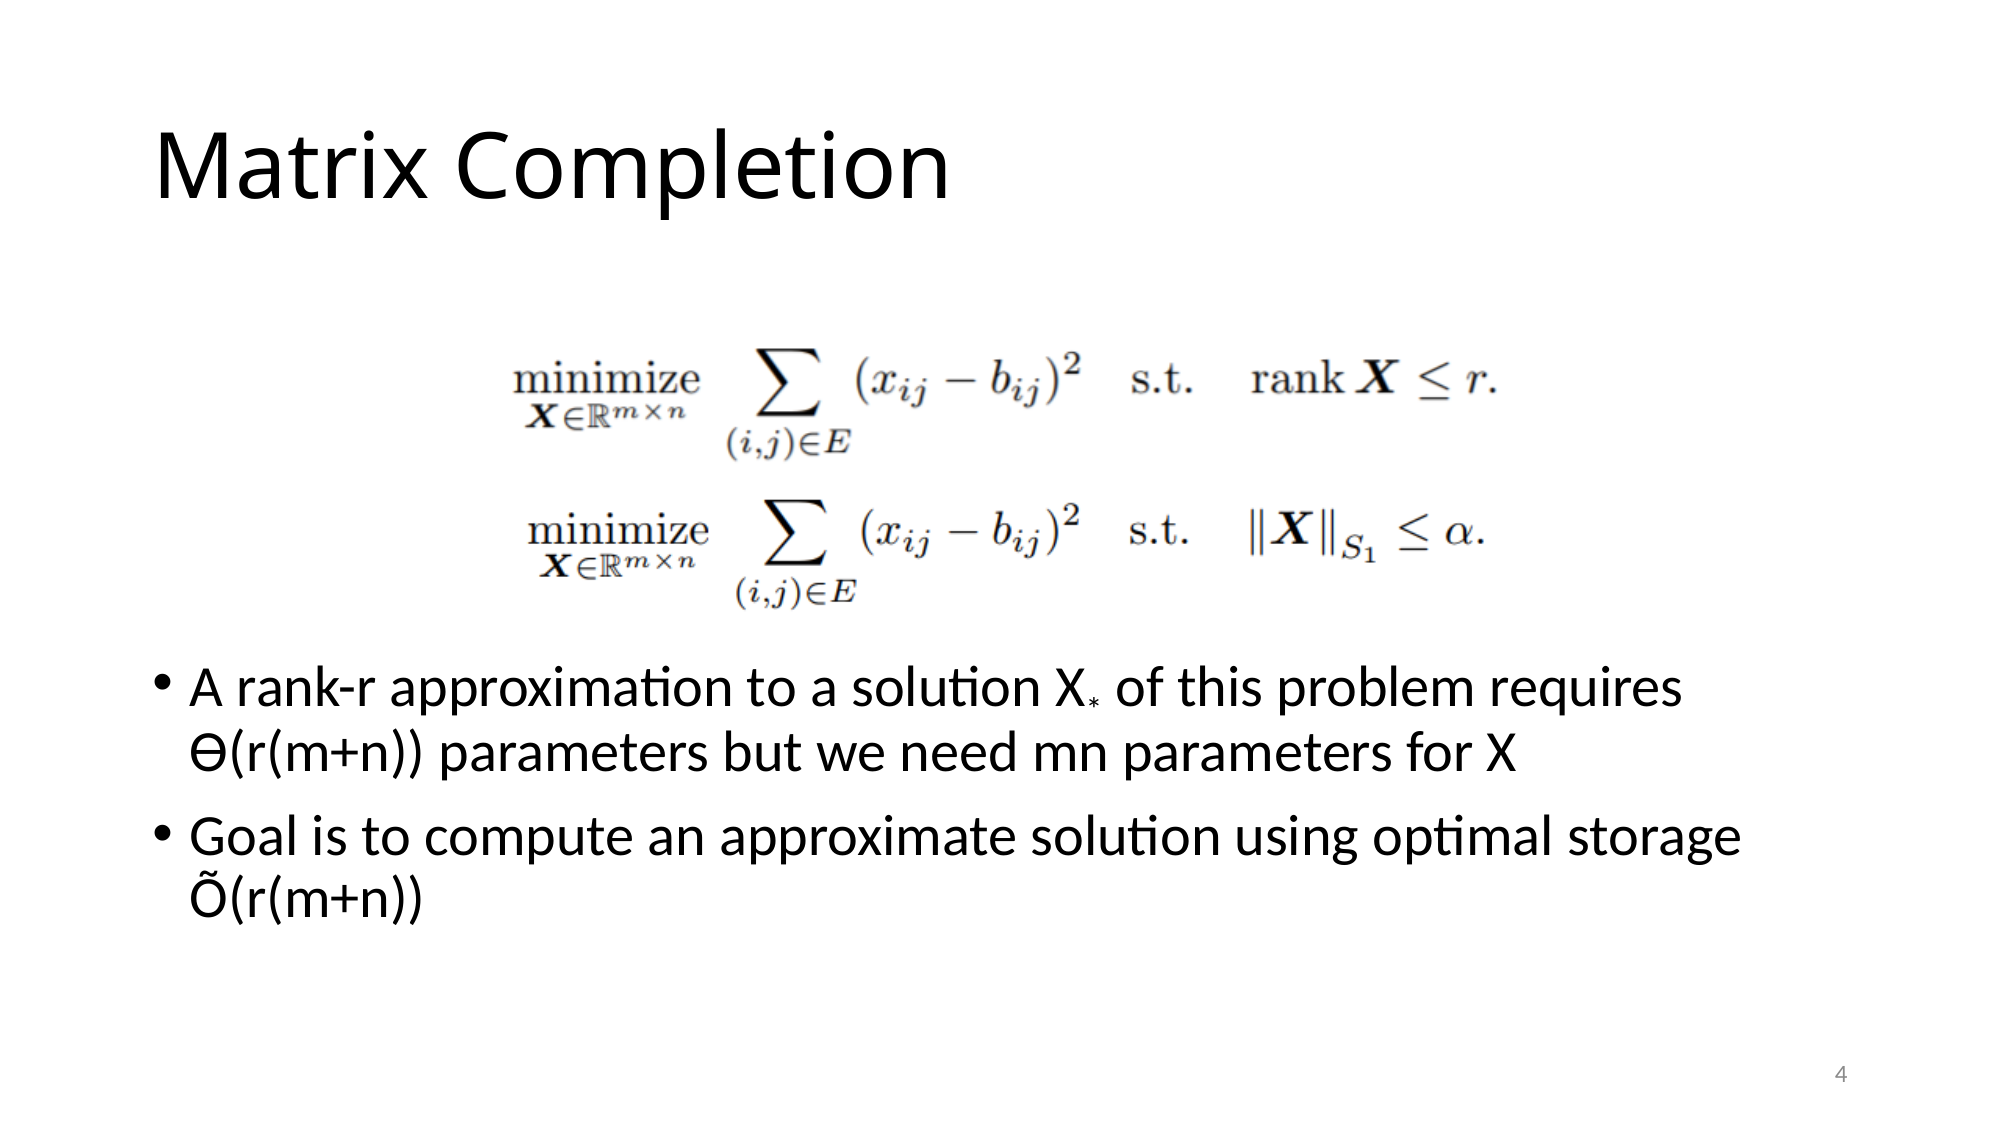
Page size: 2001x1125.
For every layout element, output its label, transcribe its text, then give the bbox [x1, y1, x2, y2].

title Matrix Completion [137, 59, 1863, 278]
slide_number 4 [1412, 1042, 1863, 1103]
list A rank-r approximation to a solution X* of this problem requires ϴ(r(m+n)) parameters but we need mn parameters for X Goal is to compute an approximate solution using optimal storage Õ(r(m+n)) [137, 299, 1863, 1014]
picture [480, 330, 1520, 624]
